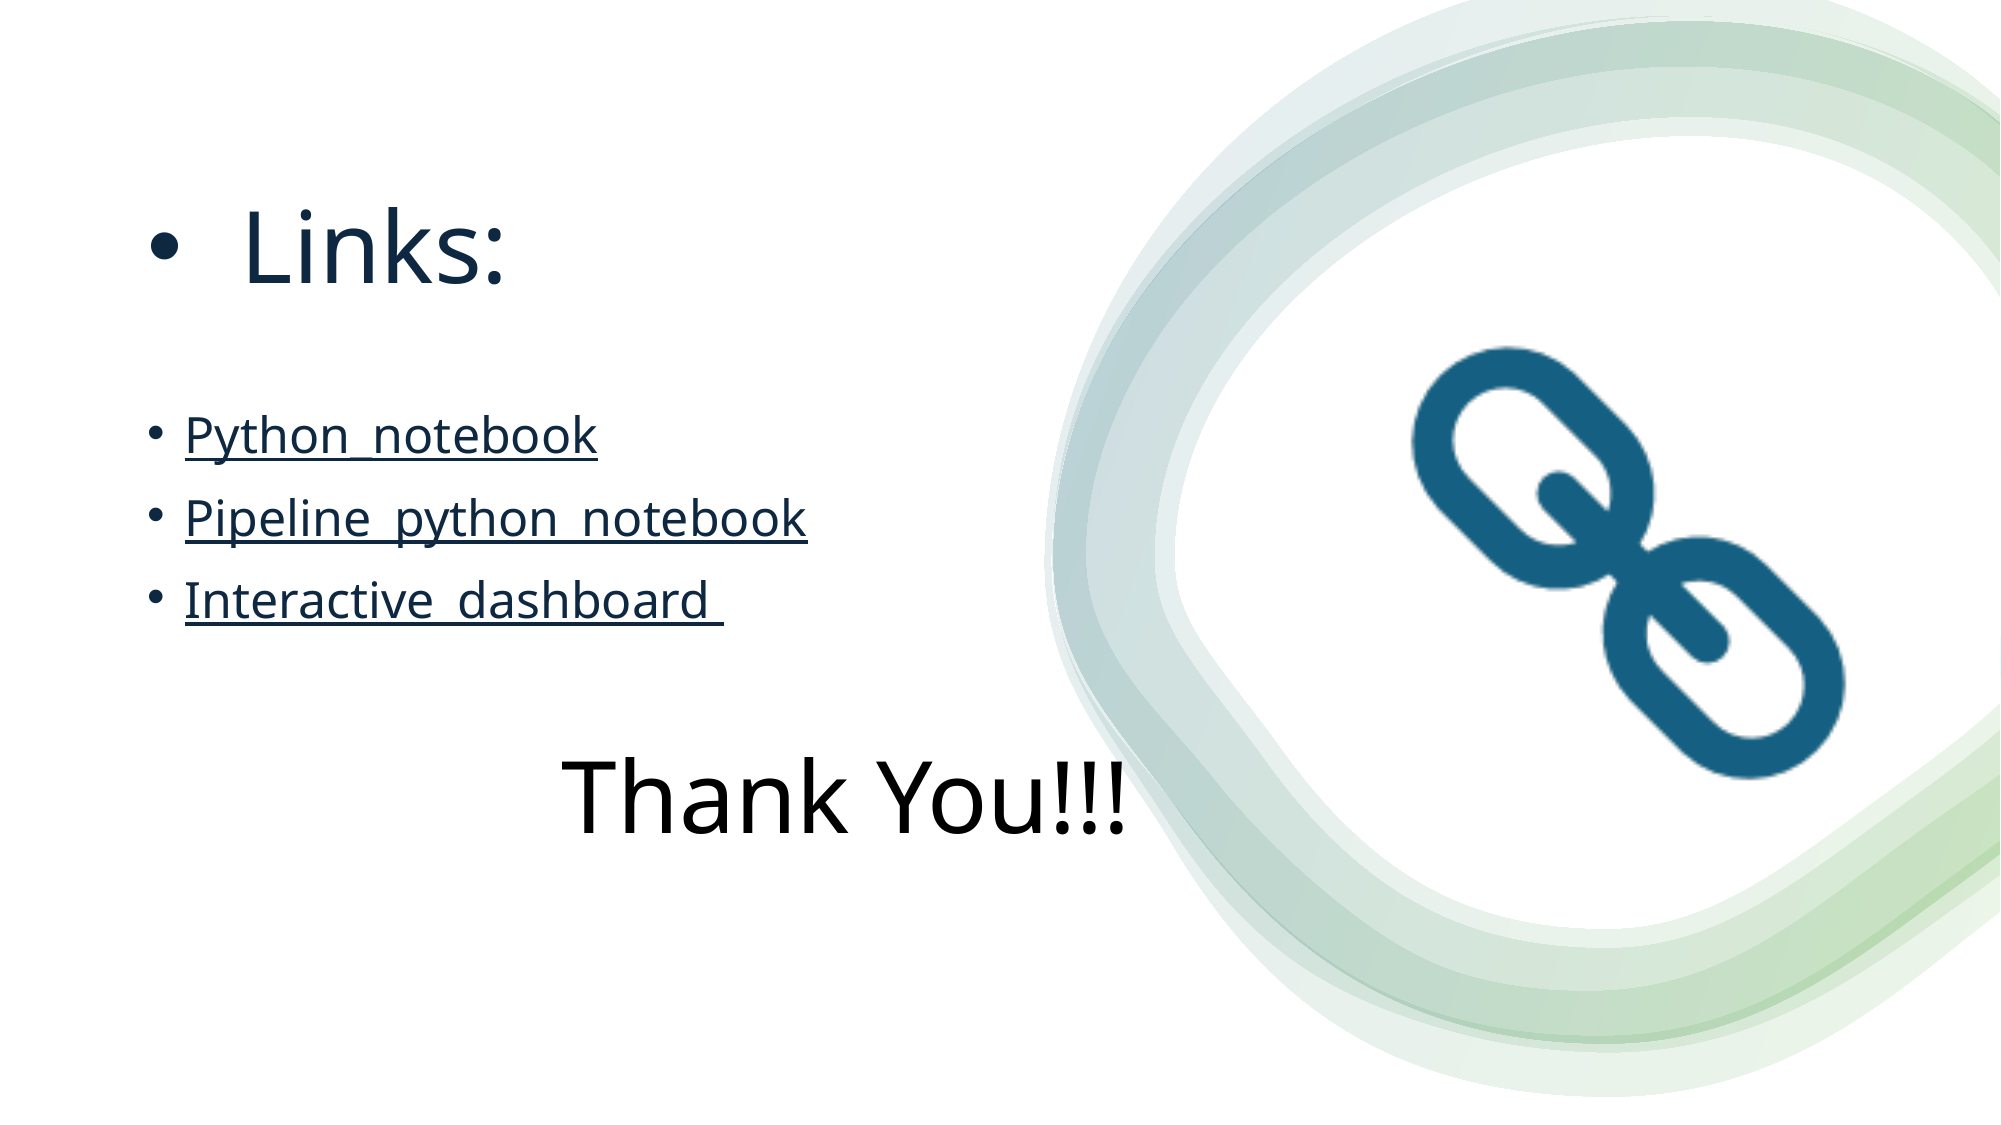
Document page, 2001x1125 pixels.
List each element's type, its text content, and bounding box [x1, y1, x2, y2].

picture [1331, 266, 1927, 862]
text_box [0, 0, 2000, 1125]
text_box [1044, 0, 2000, 1098]
title Links: [131, 131, 949, 371]
text_box Thank You!!! [173, 725, 1044, 861]
list Python_notebook Pipeline_python_notebook Interactive_dashboard [131, 397, 949, 749]
